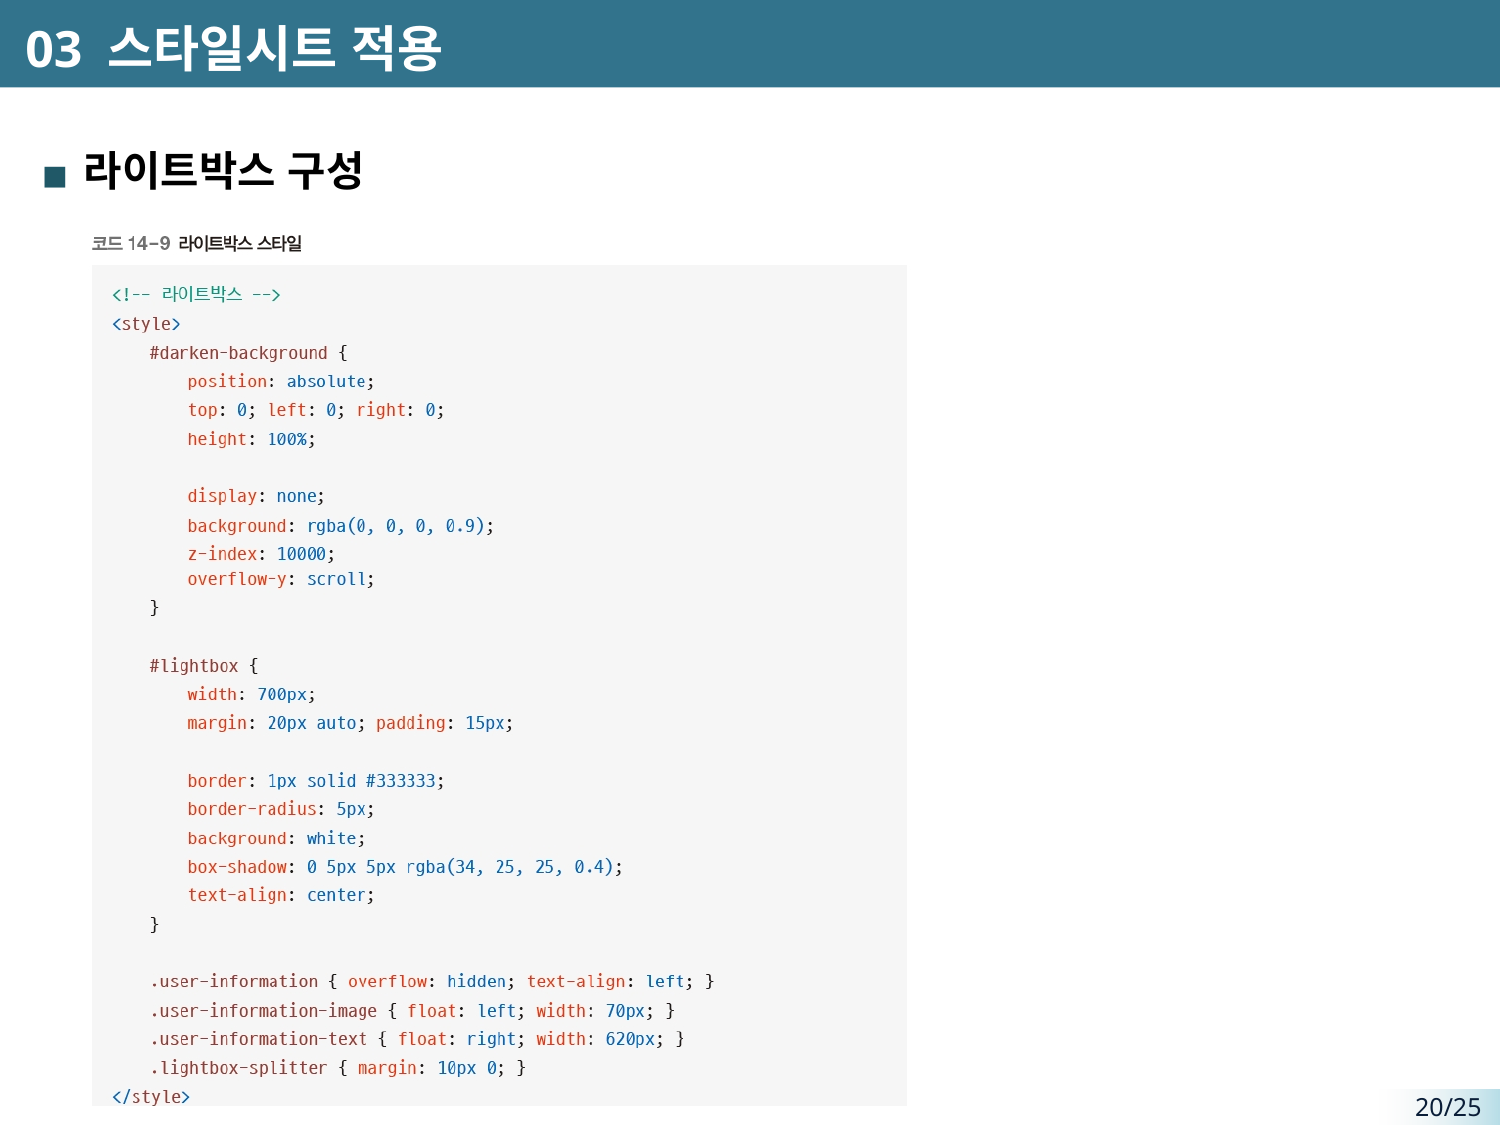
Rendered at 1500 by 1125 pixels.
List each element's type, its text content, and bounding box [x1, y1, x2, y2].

title 03 스타일시트 적용 [10, 8, 1288, 87]
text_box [88, 231, 911, 1107]
list 라이트박스 구성 [10, 126, 1481, 1057]
